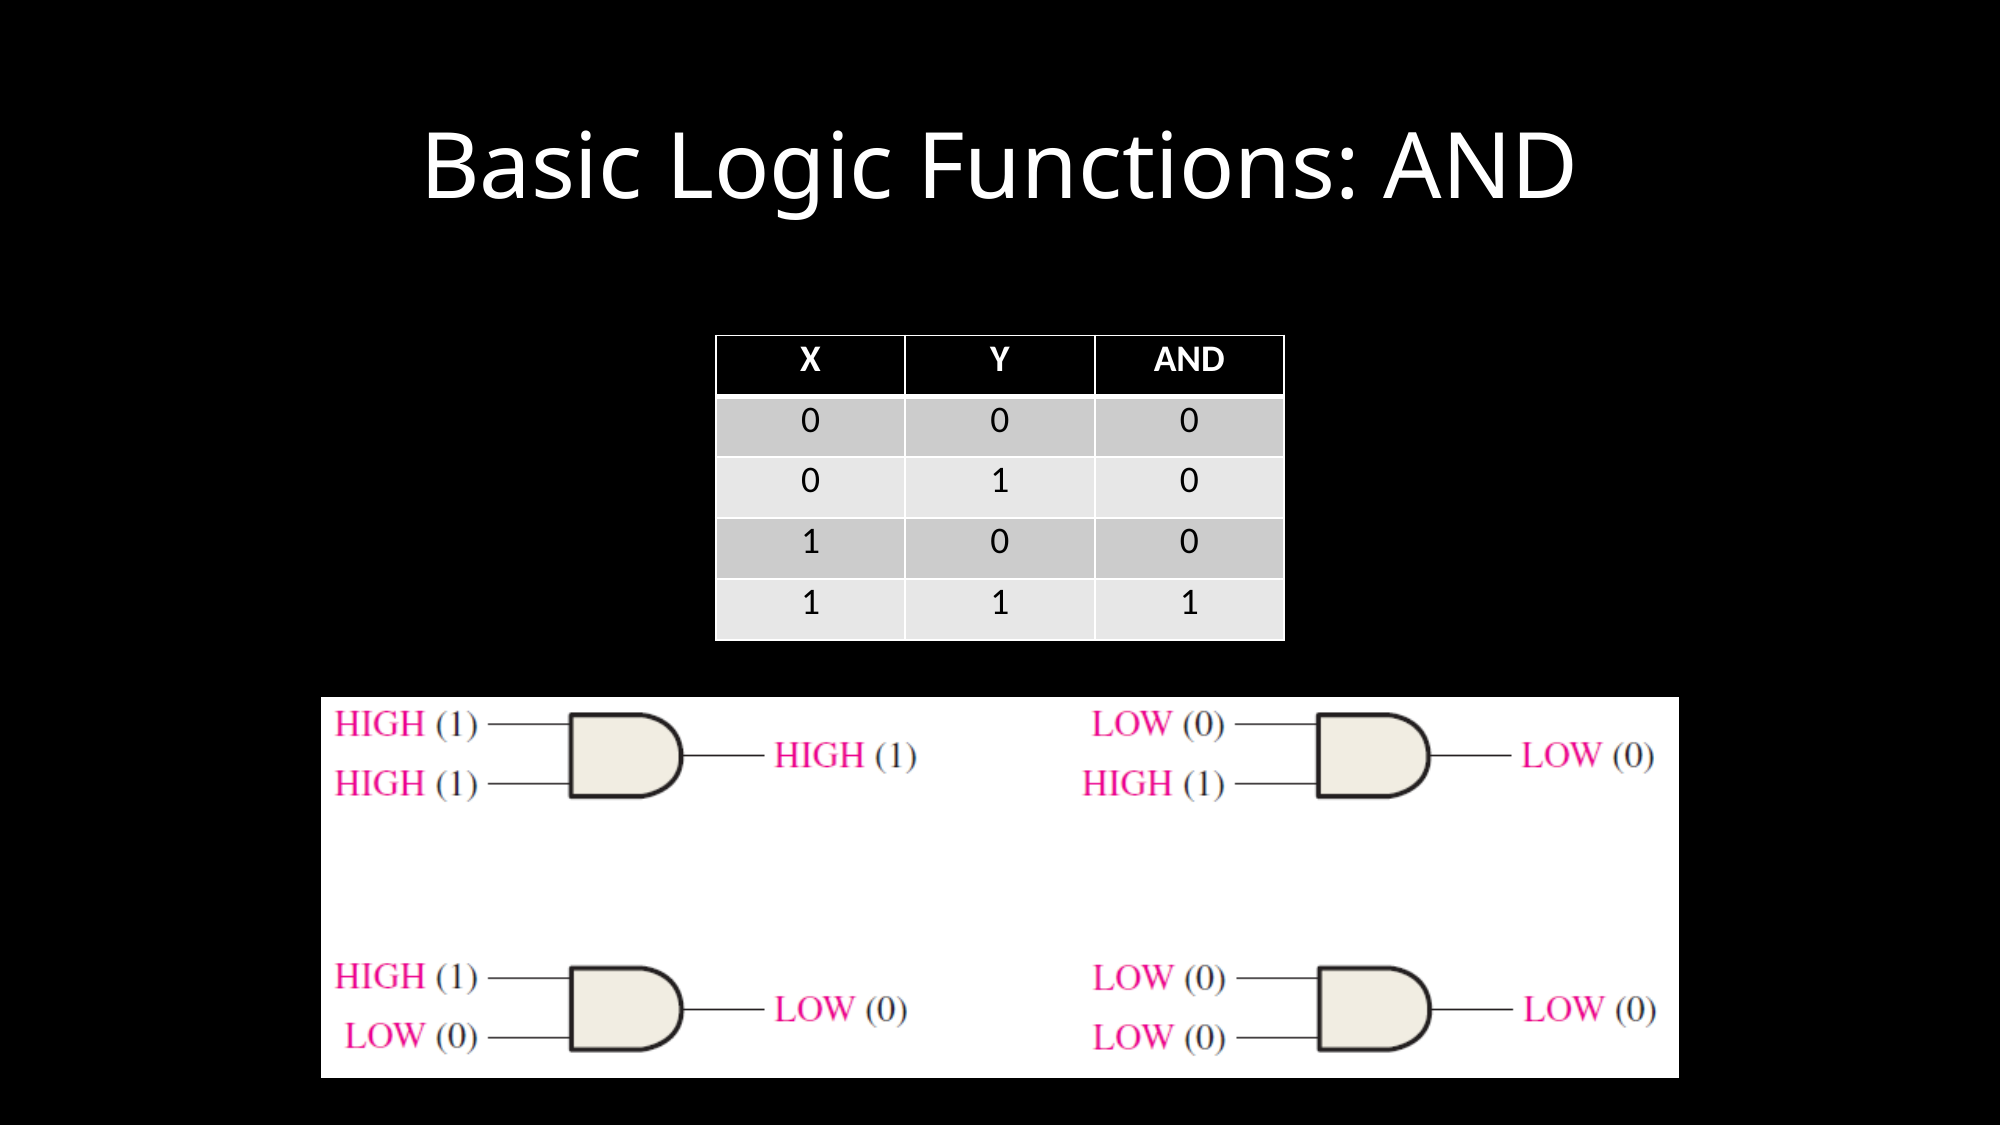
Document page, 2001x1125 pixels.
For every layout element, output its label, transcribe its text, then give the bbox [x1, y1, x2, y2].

table_header AND [1096, 336, 1283, 394]
table_cell 0 [906, 519, 1094, 578]
table_cell 1 [906, 458, 1094, 517]
table_cell 0 [906, 399, 1094, 456]
table_cell 1 [906, 580, 1094, 639]
table_cell 1 [1096, 580, 1283, 639]
title Basic Logic Functions: AND [137, 59, 1863, 278]
table_cell 0 [1096, 458, 1283, 517]
table_cell 1 [717, 519, 904, 578]
table_cell 0 [717, 458, 904, 517]
table_cell 0 [1096, 399, 1283, 456]
table_header X [717, 336, 904, 394]
table_header Y [906, 336, 1094, 394]
table_cell 1 [717, 580, 904, 639]
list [320, 697, 1679, 1078]
table_cell 0 [1096, 519, 1283, 578]
table_cell 0 [717, 399, 904, 456]
